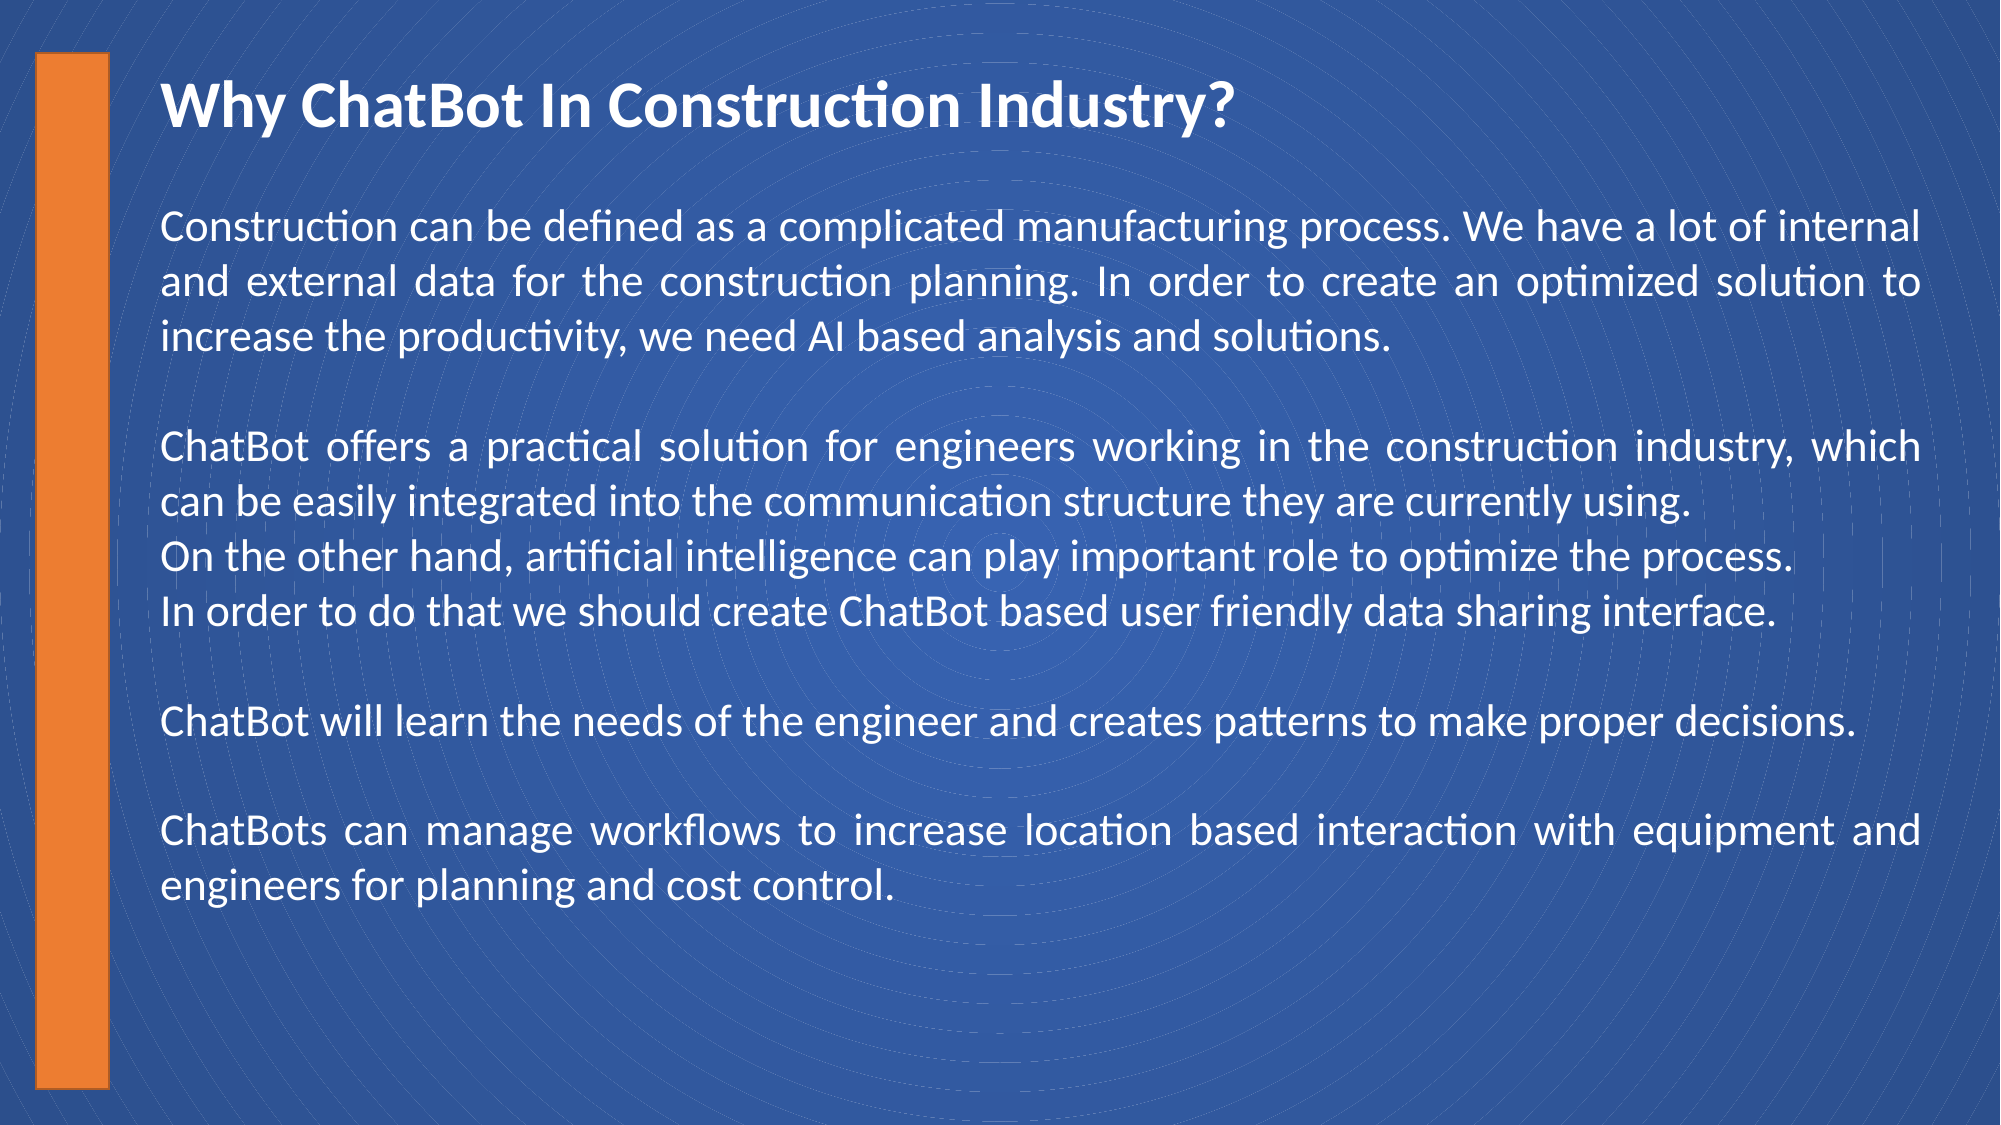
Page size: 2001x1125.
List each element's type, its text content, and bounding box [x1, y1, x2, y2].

text_box Why ChatBot In Construction Industry? Construction can be defined as a complicated manufacturing process. We have a lot of internal and external data for the construction planning. In order to create an optimized solution to increase the productivity, we need AI based analysis and solutions. ChatBot offers a practical solution for engineers working in the construction industry, which can be easily integrated into the communication structure they are currently using. On the other hand, artificial intelligence can play important role to optimize the process. In order to do that we should create ChatBot based user friendly data sharing interface. ChatBot will learn the needs of the engineer and creates patterns to make proper decisions. ChatBots can manage workflows to increase location based interaction with equipment and engineers for planning and cost control. [145, 52, 1938, 918]
text_box [35, 52, 110, 1090]
